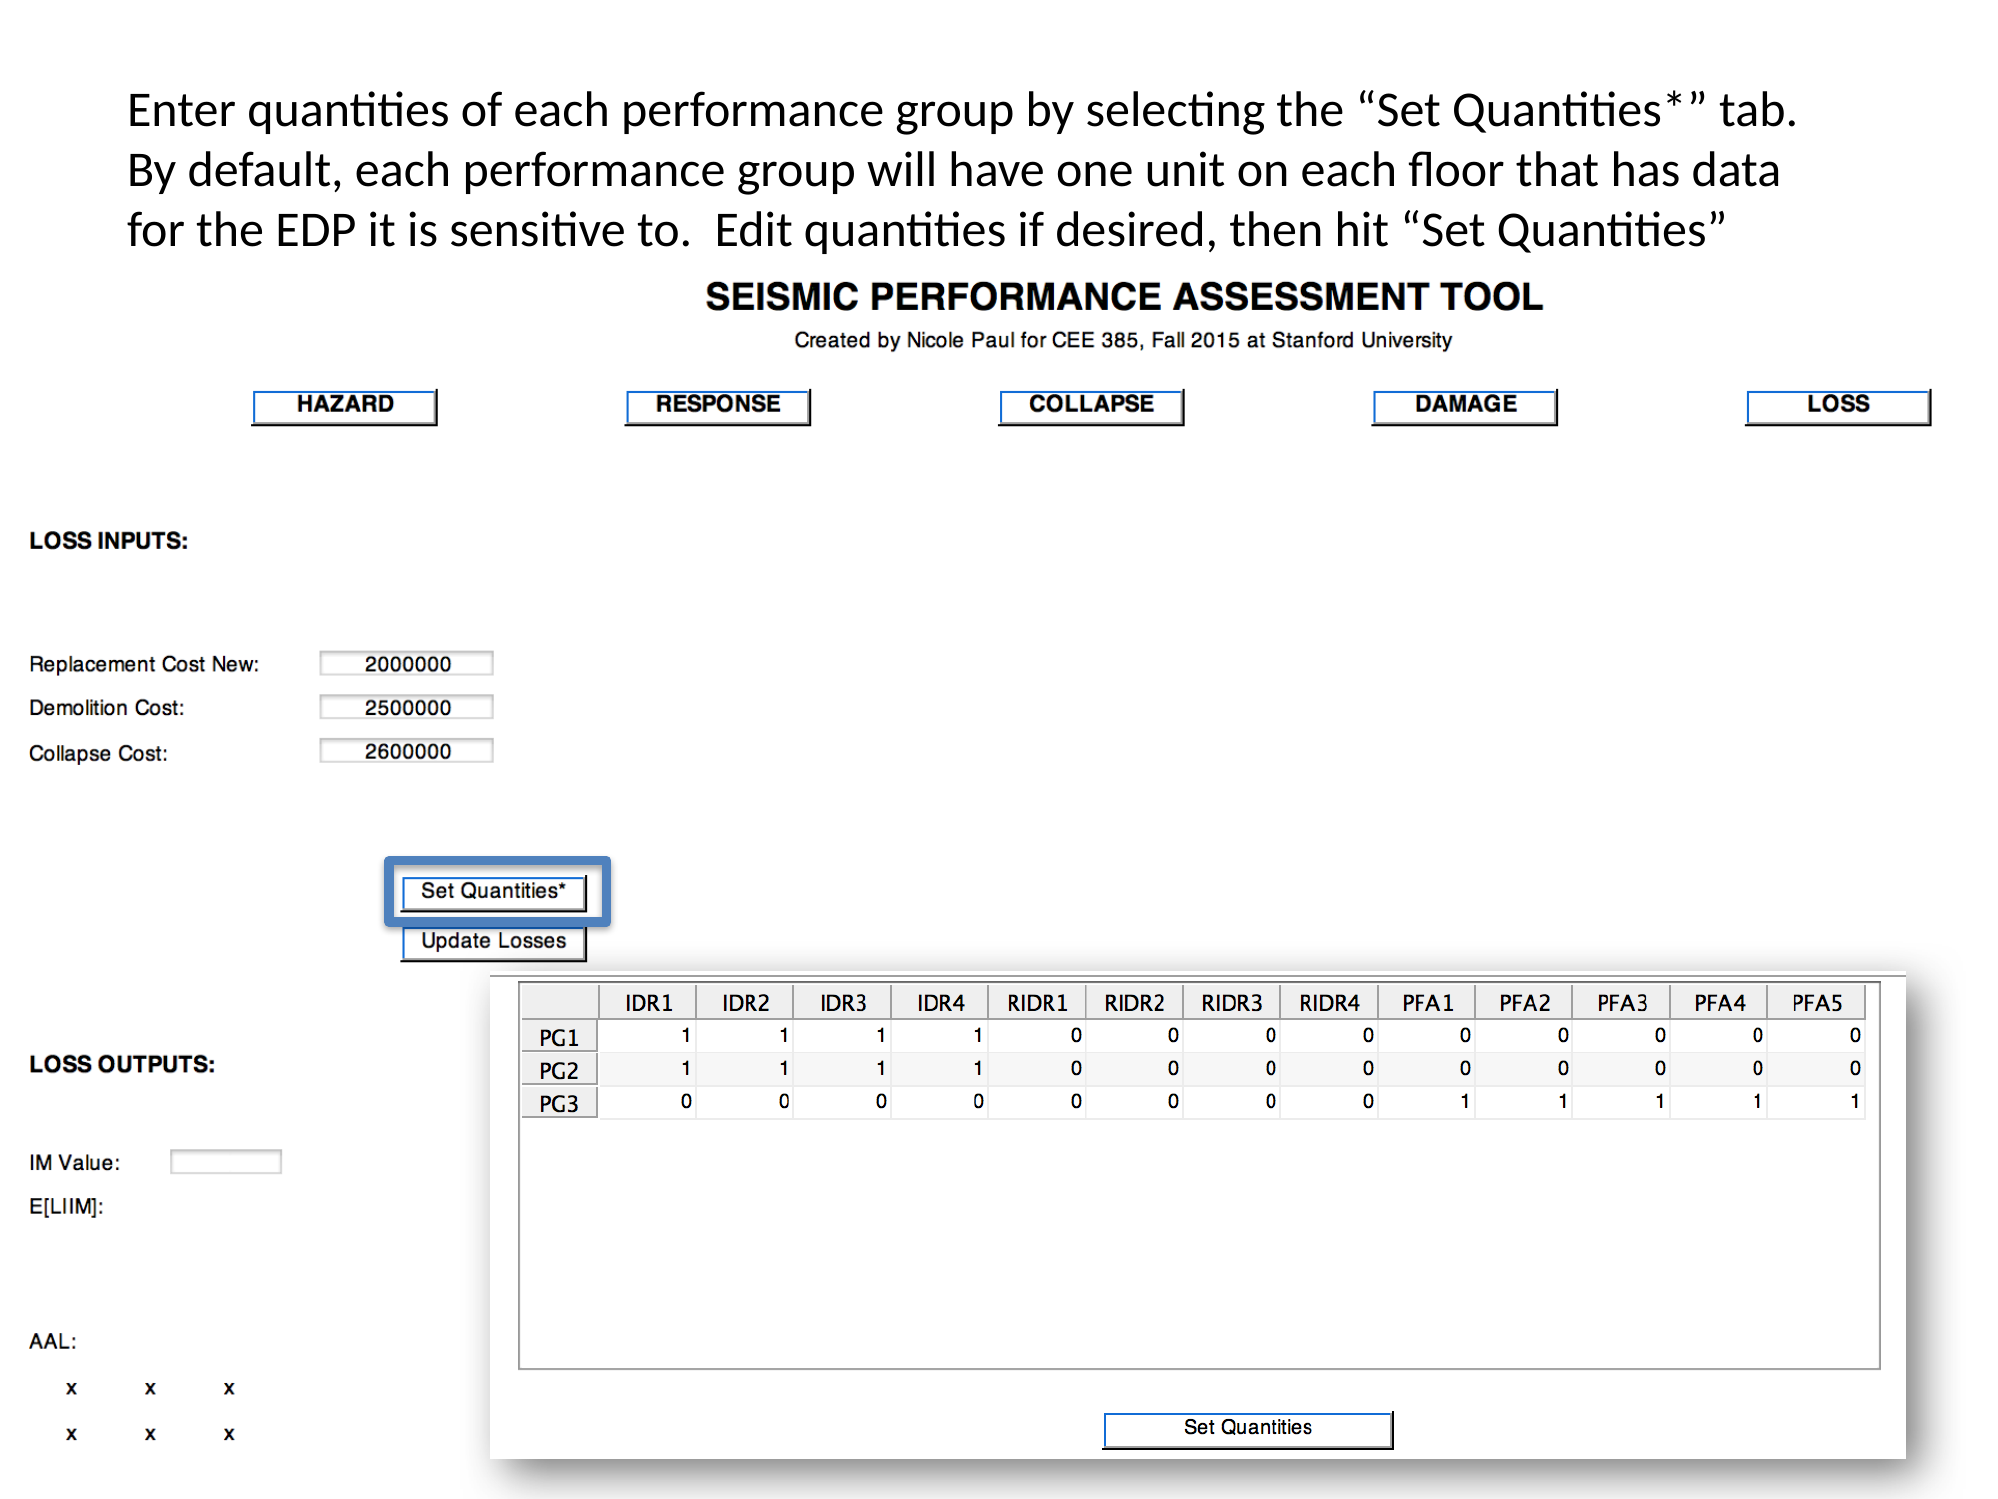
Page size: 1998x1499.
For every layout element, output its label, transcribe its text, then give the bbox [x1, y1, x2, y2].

picture [0, 258, 1998, 1490]
text_box Enter quantities of each performance group by selecting the “Set Quantities*” tab. By default, each performance group will have one unit on each floor that has data for the EDP it is sensitive to. Edit quantities if desired, then hit “Set Quantities” [107, 66, 1863, 257]
